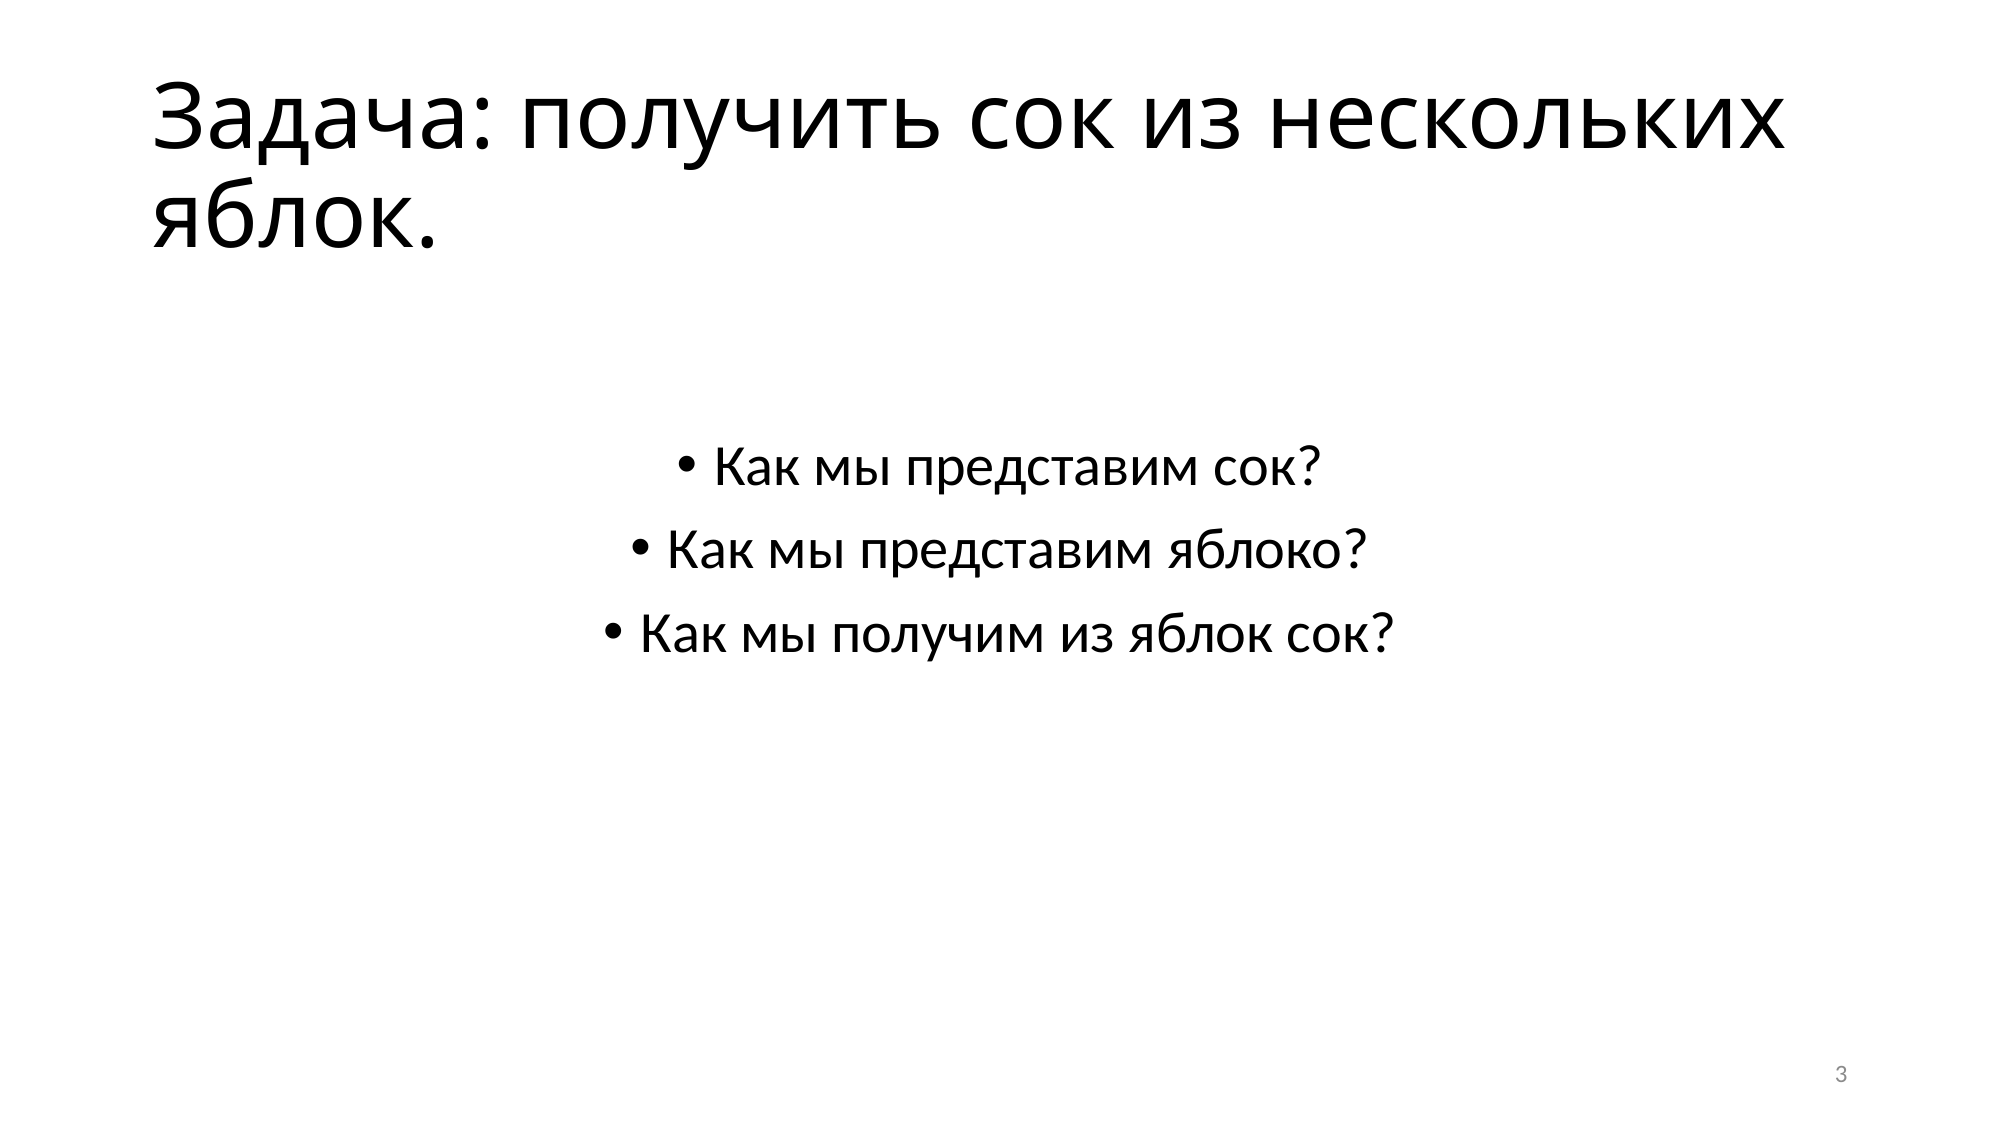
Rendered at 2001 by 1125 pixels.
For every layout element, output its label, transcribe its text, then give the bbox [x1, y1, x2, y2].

title Задача: получить сок из нескольких яблок. [137, 59, 1863, 278]
list Как мы представим сок? Как мы представим яблоко? Как мы получим из яблок сок? [137, 427, 1863, 716]
slide_number 3 [1412, 1042, 1863, 1103]
